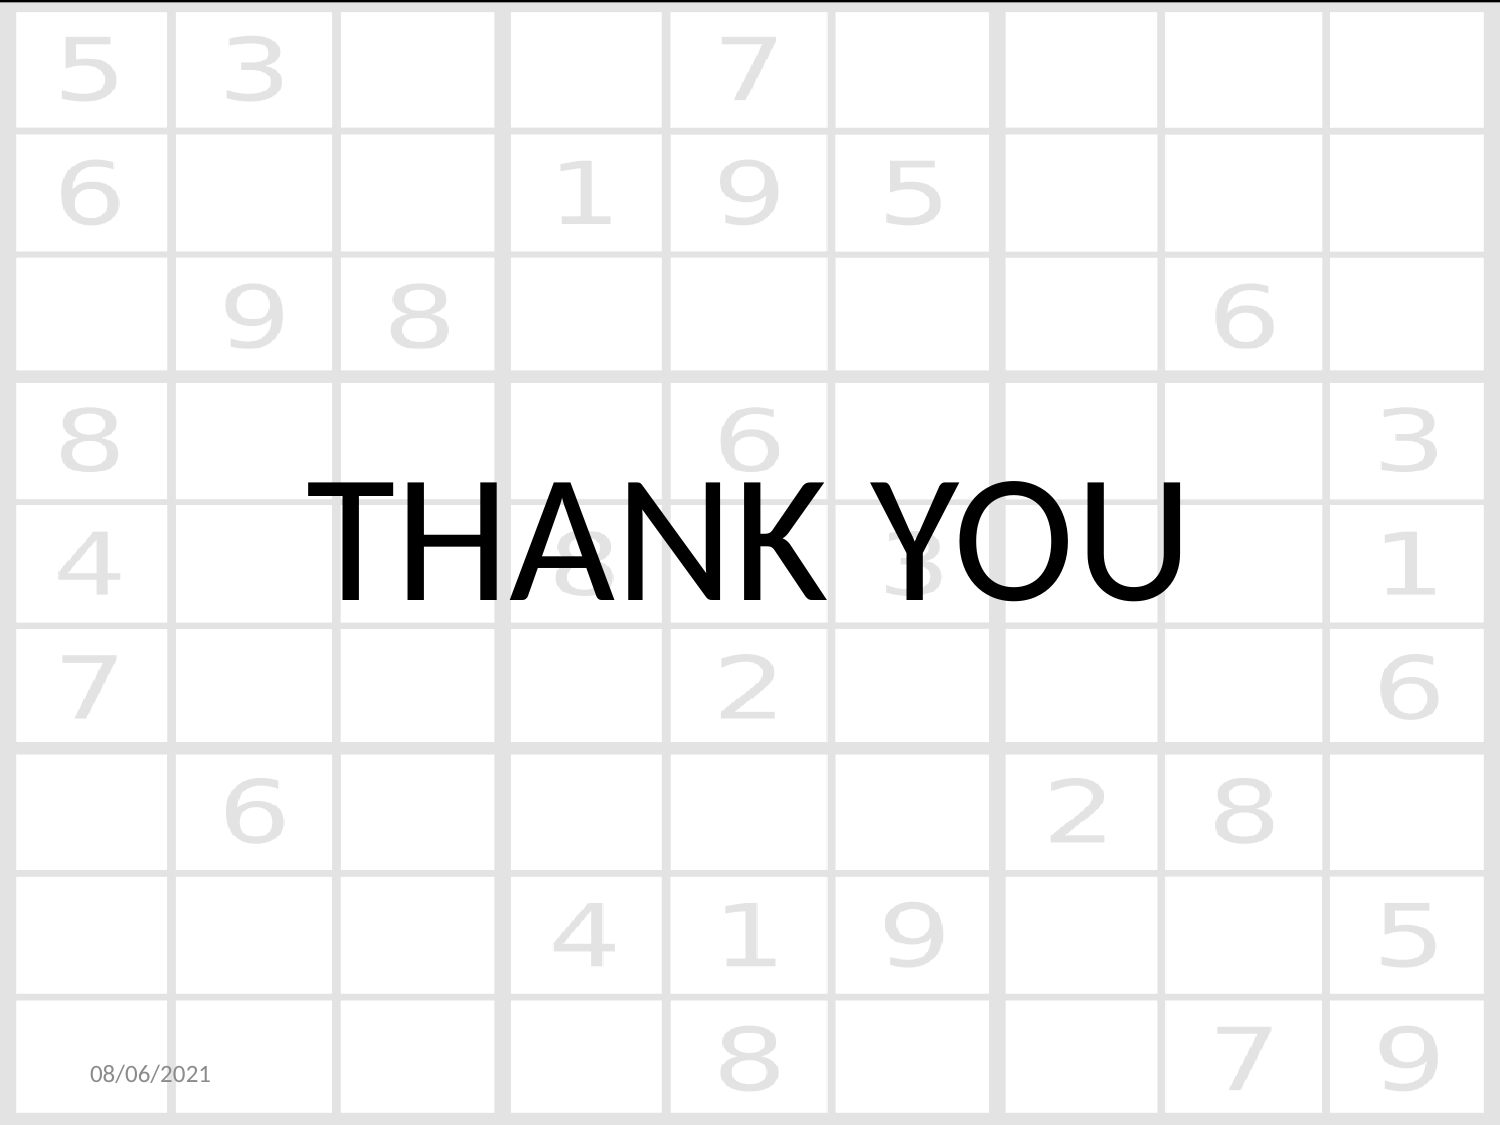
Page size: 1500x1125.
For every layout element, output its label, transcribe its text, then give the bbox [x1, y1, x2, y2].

list THANK YOU [75, 200, 1425, 943]
text_box [0, 0, 1500, 1125]
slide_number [75, 1042, 425, 1103]
